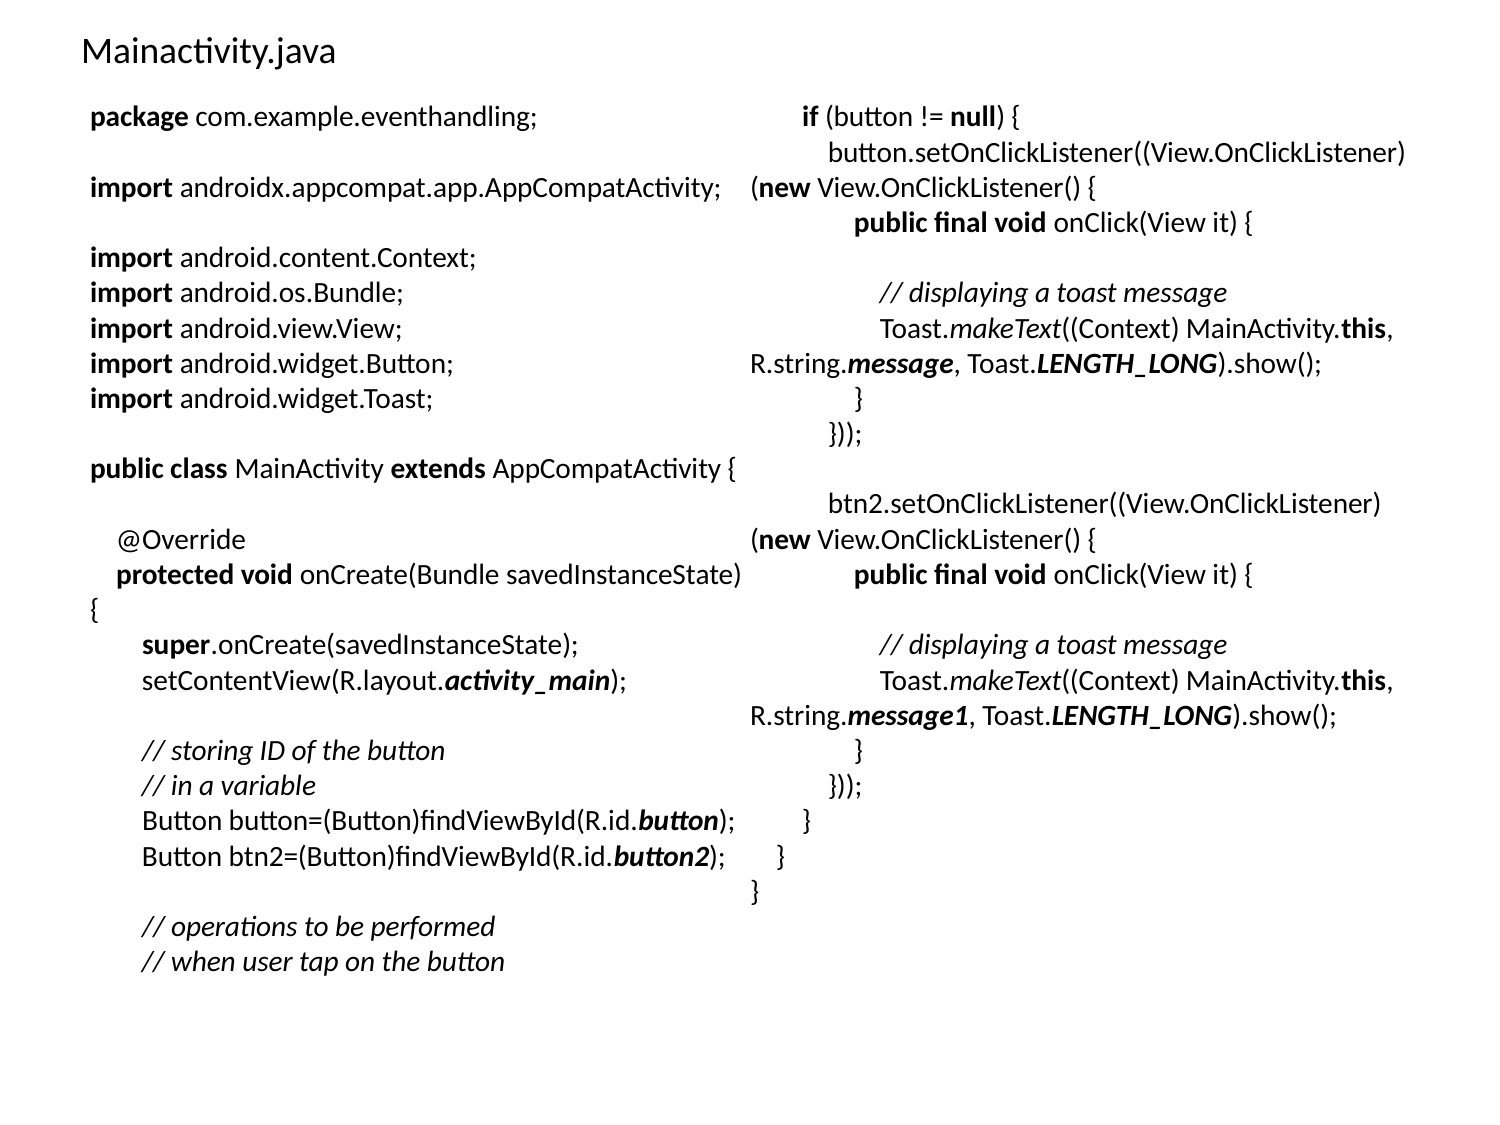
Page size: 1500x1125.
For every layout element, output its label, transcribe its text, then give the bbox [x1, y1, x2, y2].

list package com.example.eventhandling; import androidx.appcompat.app.AppCompatActivity; import android.content.Context; import android.os.Bundle; import android.view.View; import android.widget.Button; import android.widget.Toast; public class MainActivity extends AppCompatActivity { @Override protected void onCreate(Bundle savedInstanceState) { super.onCreate(savedInstanceState); setContentView(R.layout.activity_main); // storing ID of the button // in a variable Button button=(Button)findViewById(R.id.button); Button btn2=(Button)findViewById(R.id.button2); // operations to be performed // when user tap on the button if (button != null) { button.setOnClickListener((View.OnClickListener)(new View.OnClickListener() { public final void onClick(View it) { // displaying a toast message Toast.makeText((Context) MainActivity.this, R.string.message, Toast.LENGTH_LONG).show(); } })); btn2.setOnClickListener((View.OnClickListener)(new View.OnClickListener() { public final void onClick(View it) { // displaying a toast message Toast.makeText((Context) MainActivity.this, R.string.message1, Toast.LENGTH_LONG).show(); } })); } } } [75, 90, 1425, 1005]
text_box Mainactivity.java [66, 19, 492, 79]
